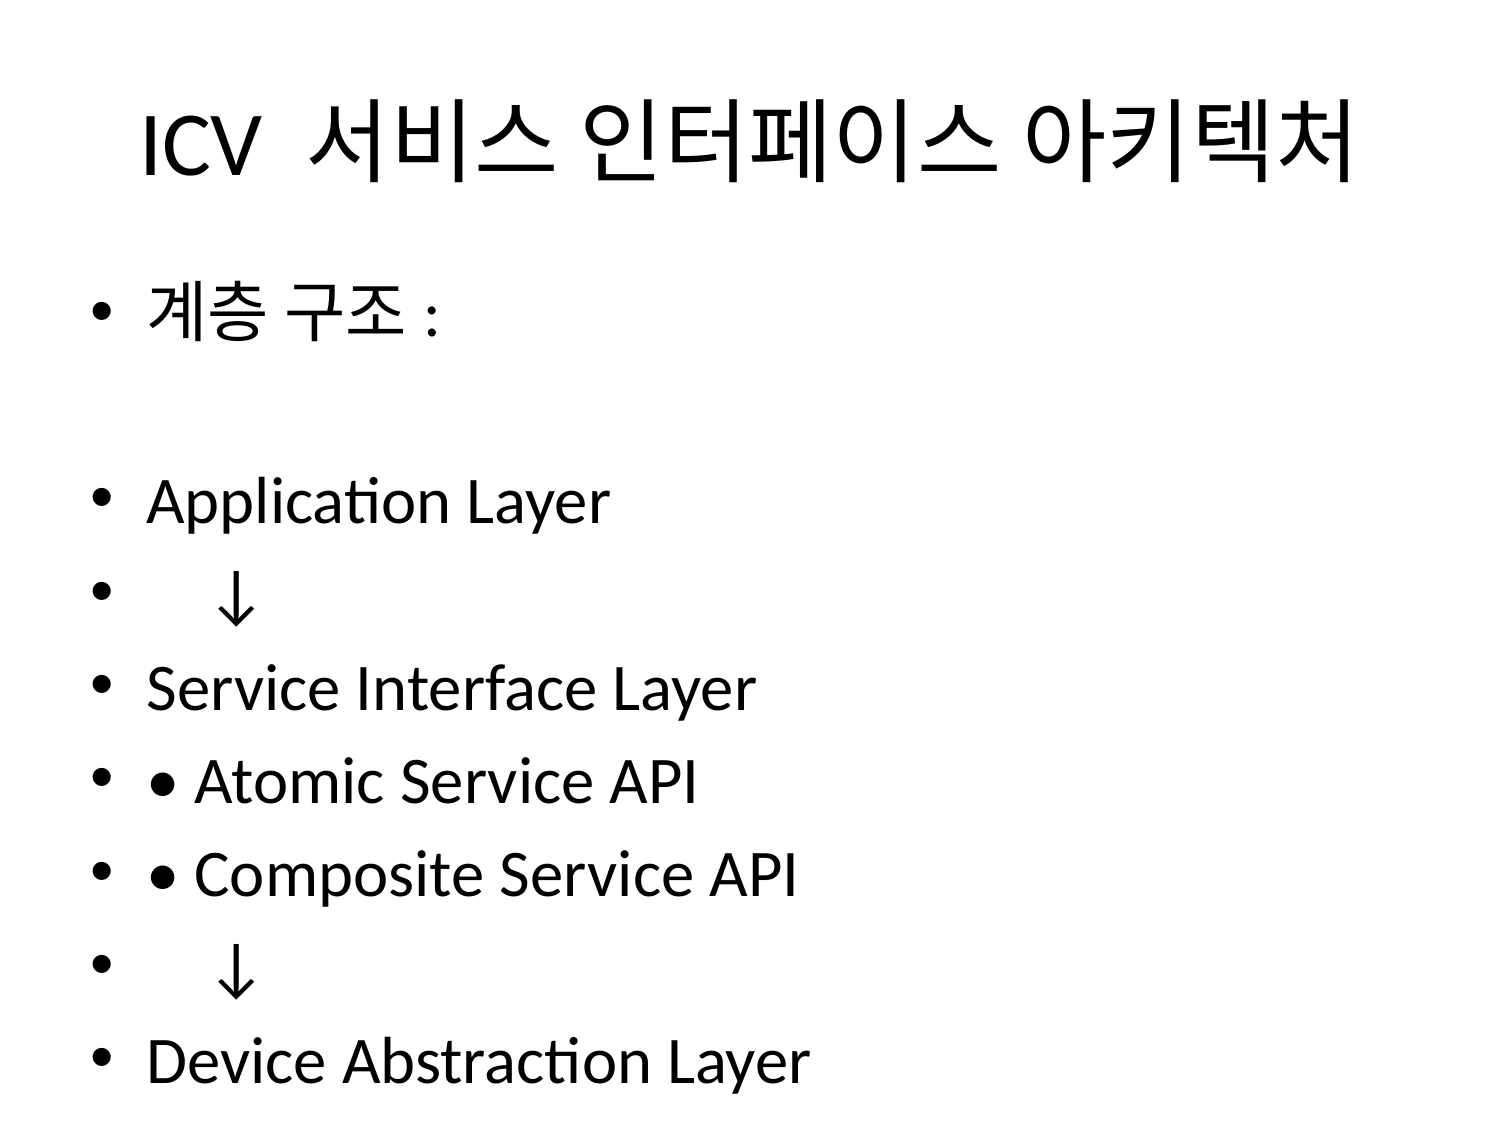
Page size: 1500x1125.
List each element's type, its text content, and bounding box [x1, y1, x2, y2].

title ICV 서비스 인터페이스 아키텍처 [75, 45, 1425, 233]
list 계층 구조: Application Layer ↓ Service Interface Layer • Atomic Service API • Composite Service API ↓ Device Abstraction Layer • Sensor Abstraction • Actuator Abstraction ↓ Hardware Layer 핵심 설계 원칙: • 모듈화 (Modularity) • 재사용성 (Reusability) • 확장성 (Scalability) [75, 262, 1425, 1005]
